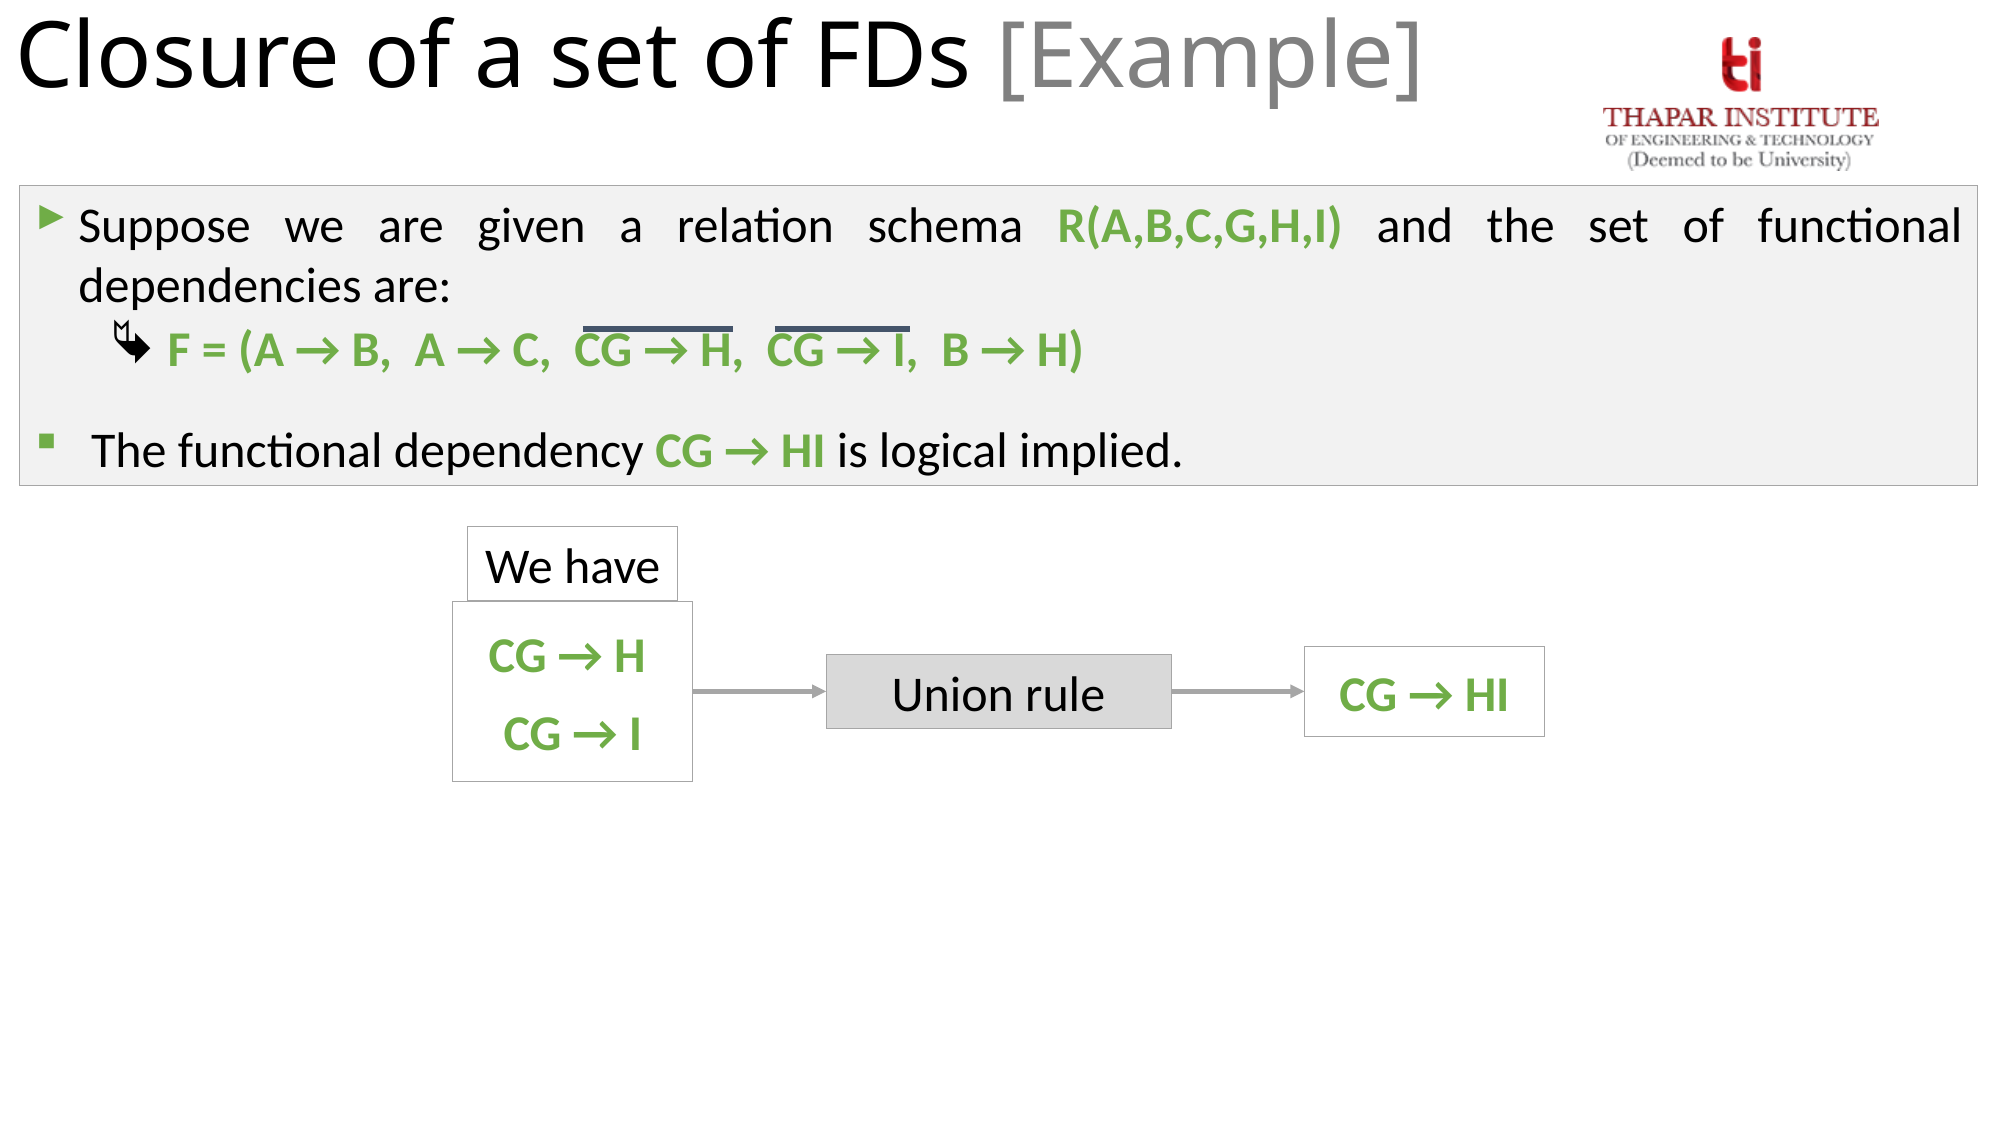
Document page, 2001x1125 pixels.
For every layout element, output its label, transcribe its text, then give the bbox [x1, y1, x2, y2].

text_box Suppose we are given a relation schema R(A,B,C,G,H,I) and the set of functional dependencies are: F = (A → B, A → C, CG → H, CG → I, B → H) The functional dependency CG → HI is logical implied. [19, 185, 1978, 486]
title Closure of a set of FDs [Example] [0, 0, 2000, 117]
text_box Union rule [826, 654, 1172, 729]
picture [1603, 37, 1879, 171]
text_box CG → HI [1304, 646, 1545, 737]
text_box We have [467, 526, 678, 601]
text_box CG → H CG → I [452, 601, 693, 782]
